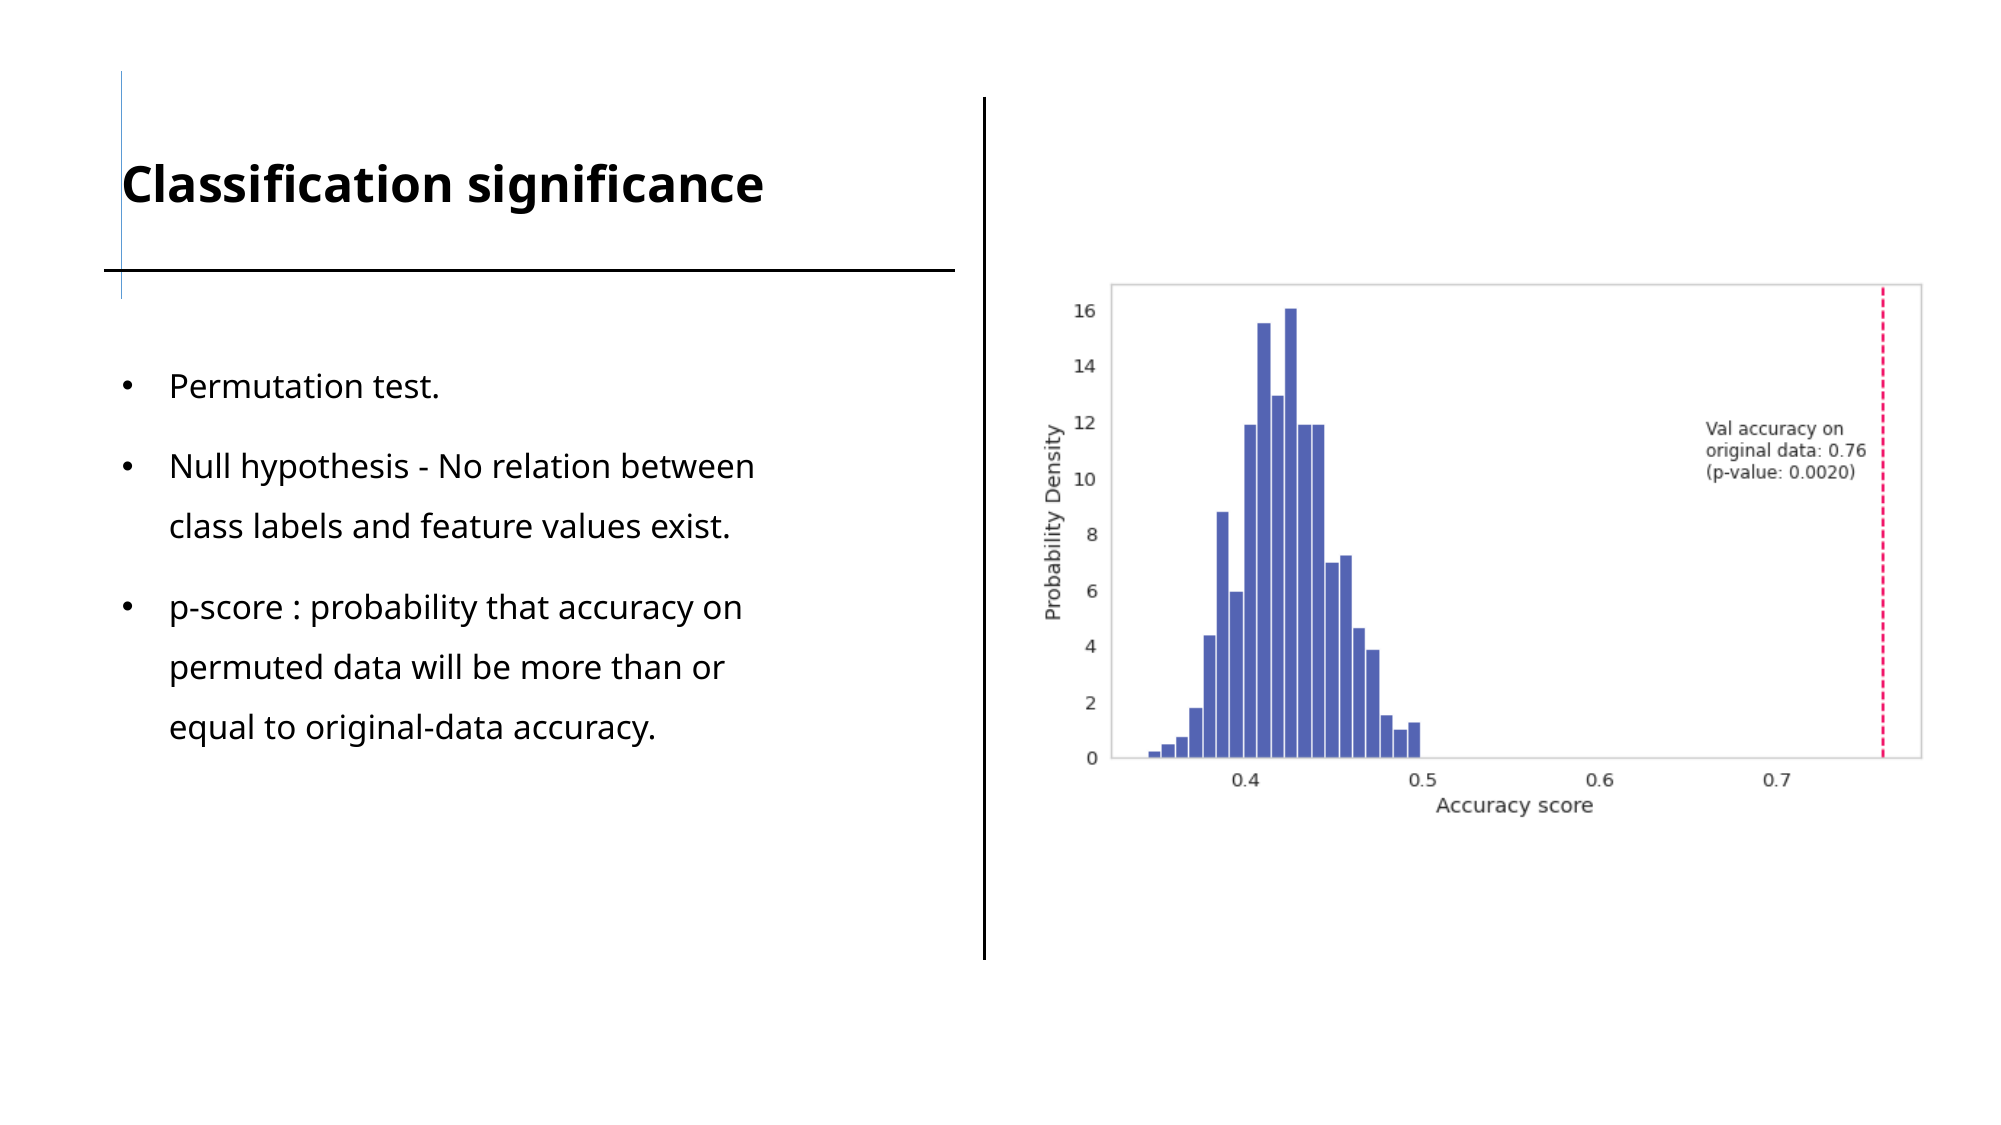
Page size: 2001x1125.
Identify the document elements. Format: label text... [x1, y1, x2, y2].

picture [1024, 274, 1966, 836]
title Classification significance [106, 96, 790, 275]
list Permutation test. Null hypothesis - No relation between class labels and feature values exist. p-score : probability that accuracy on permuted data will be more than or equal to original-data accuracy. [106, 337, 791, 963]
